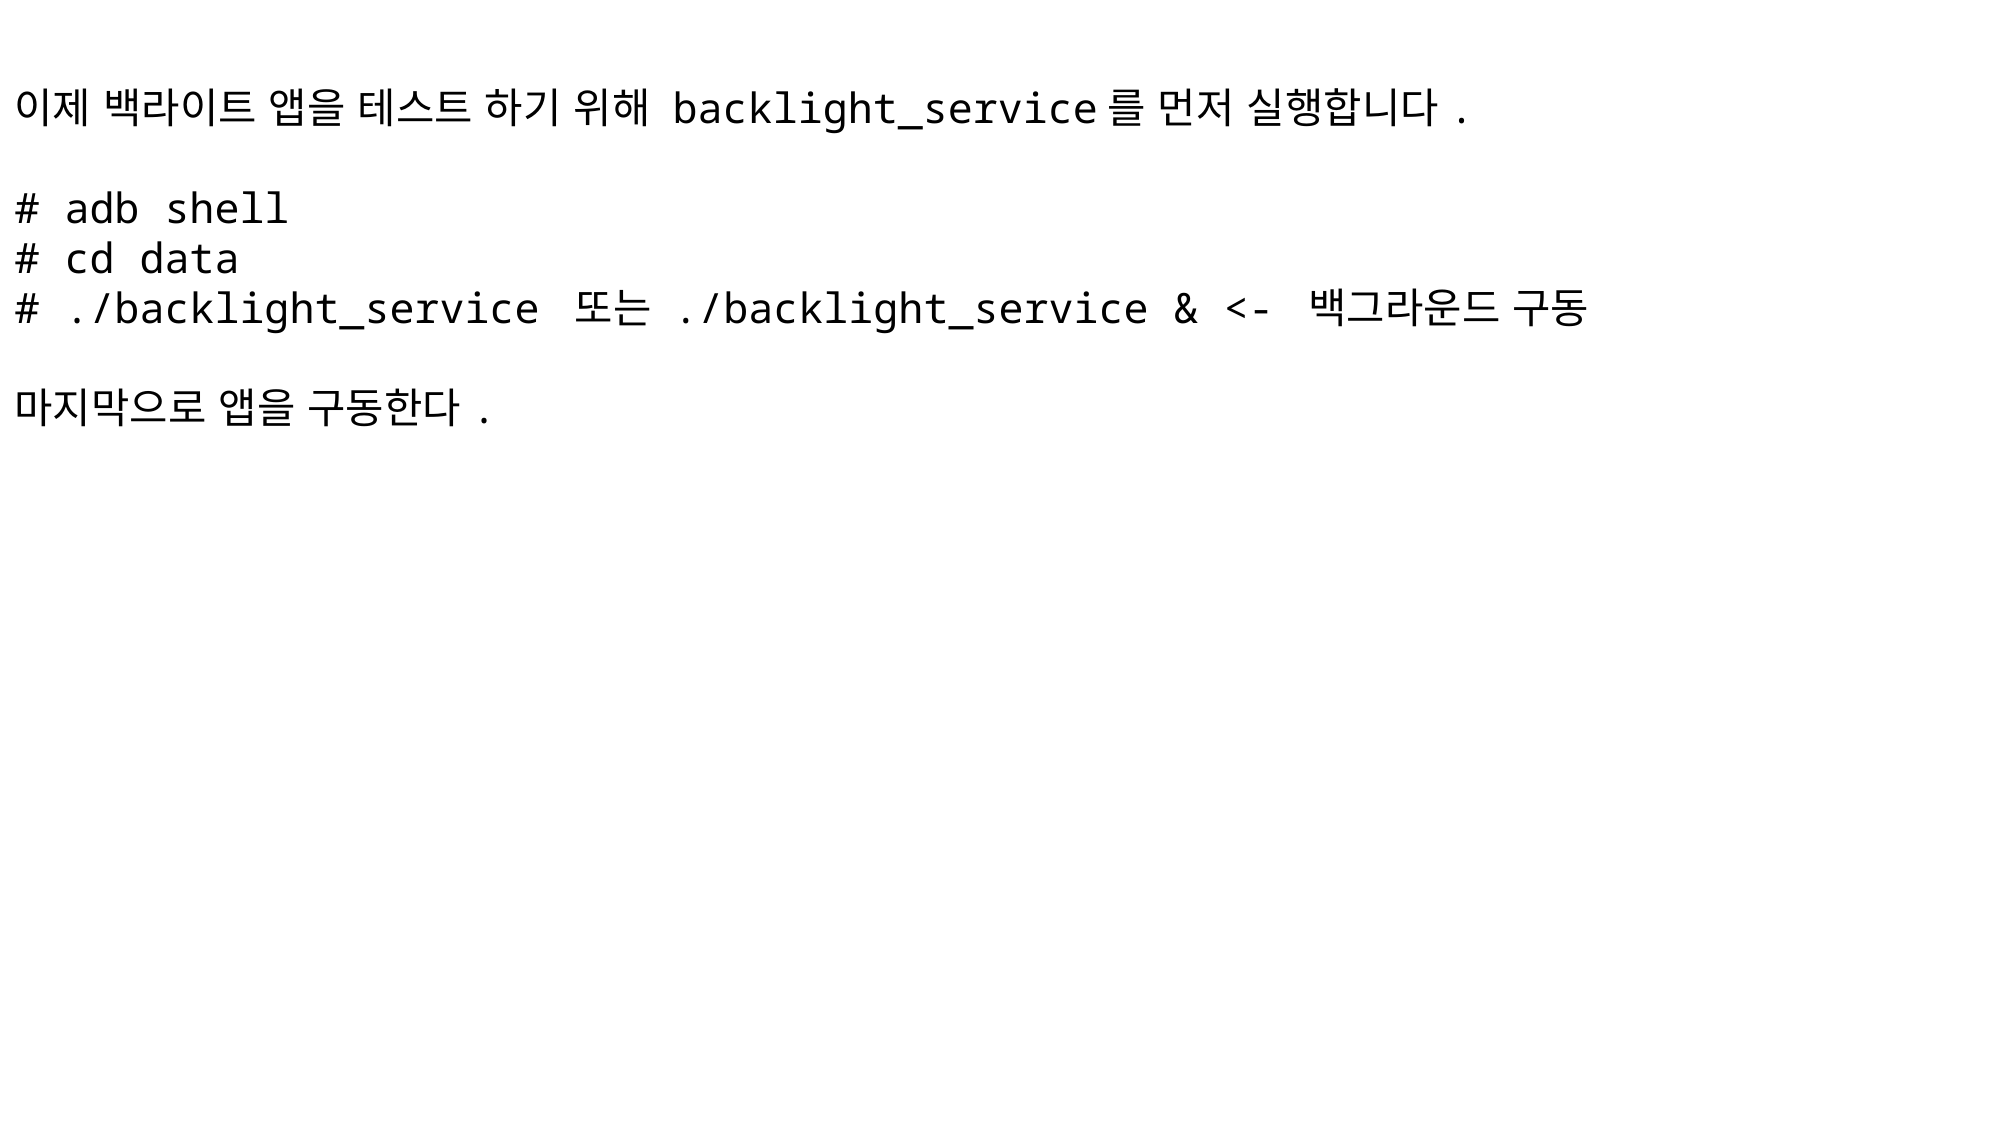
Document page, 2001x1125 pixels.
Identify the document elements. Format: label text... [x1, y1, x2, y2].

text_box 이제 백라이트 앱을 테스트 하기 위해 backlight_service를 먼저 실행합니다. # adb shell # cd data # ./backlight_service 또는 ./backlight_service & <- 백그라운드 구동 마지막으로 앱을 구동한다. [0, 74, 1605, 440]
